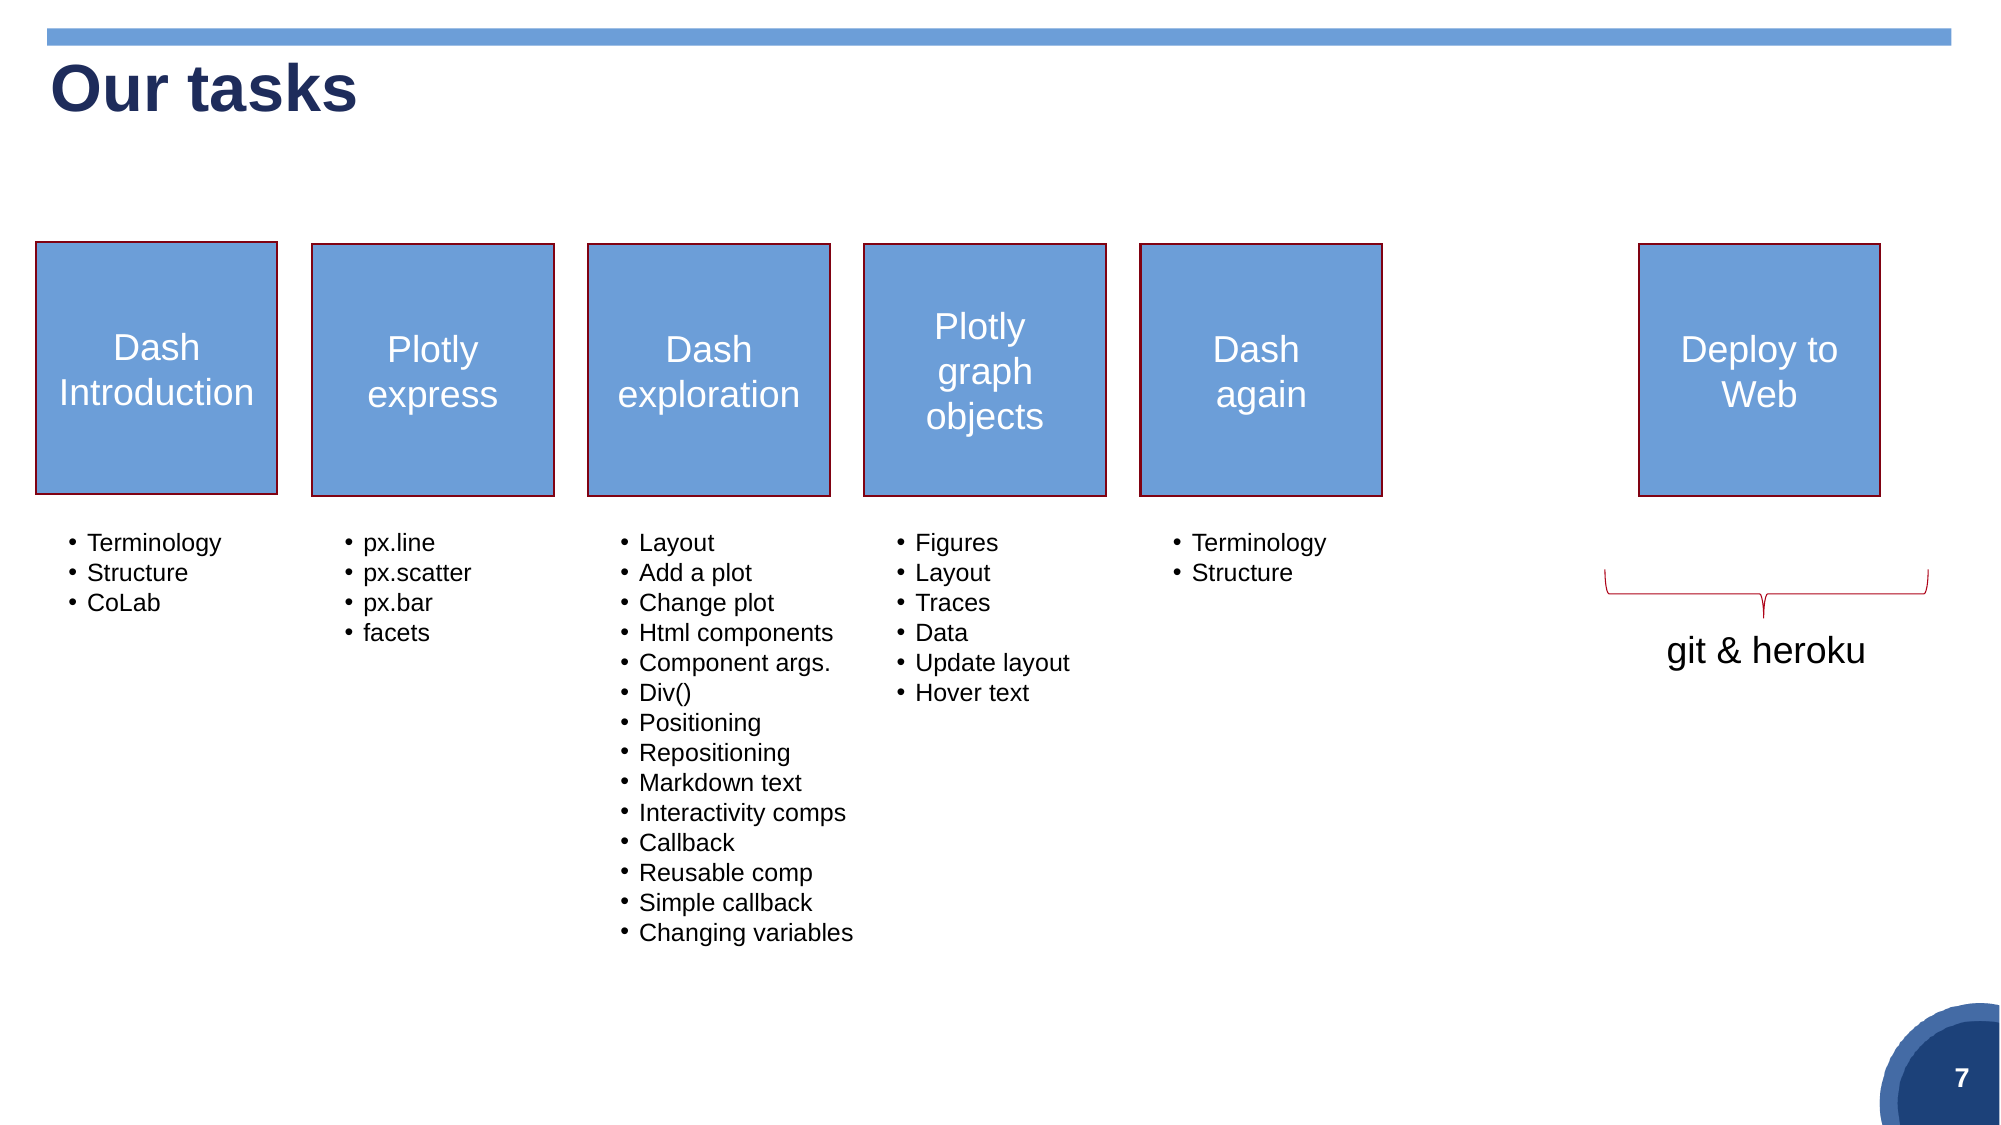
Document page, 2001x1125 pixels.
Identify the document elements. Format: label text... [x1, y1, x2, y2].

text_box px.line px.scatter px.bar facets [329, 519, 488, 654]
text_box Terminology Structure CoLab [53, 519, 237, 625]
text_box Dash Introduction [35, 241, 278, 495]
text_box Dash exploration [587, 243, 831, 497]
text_box Plotly graph objects [863, 243, 1107, 497]
text_box git & heroku [1621, 618, 1912, 679]
text_box [1604, 569, 1929, 618]
picture [0, 1, 2000, 1125]
text_box Layout Add a plot Change plot Html components Component args. Div() Positioning Repositioning Markdown text Interactivity comps Callback Reusable comp Simple callback Changing variables [605, 519, 869, 984]
text_box Terminology Structure [1158, 519, 1342, 595]
text_box Figures Layout Traces Data Update layout Hover text [881, 519, 1086, 714]
slide_number 7 [1534, 1046, 1985, 1107]
title Our tasks [35, 46, 1965, 148]
text_box Deploy to Web [1638, 243, 1881, 497]
text_box Plotly express [311, 243, 555, 497]
text_box Dash again [1139, 243, 1383, 497]
